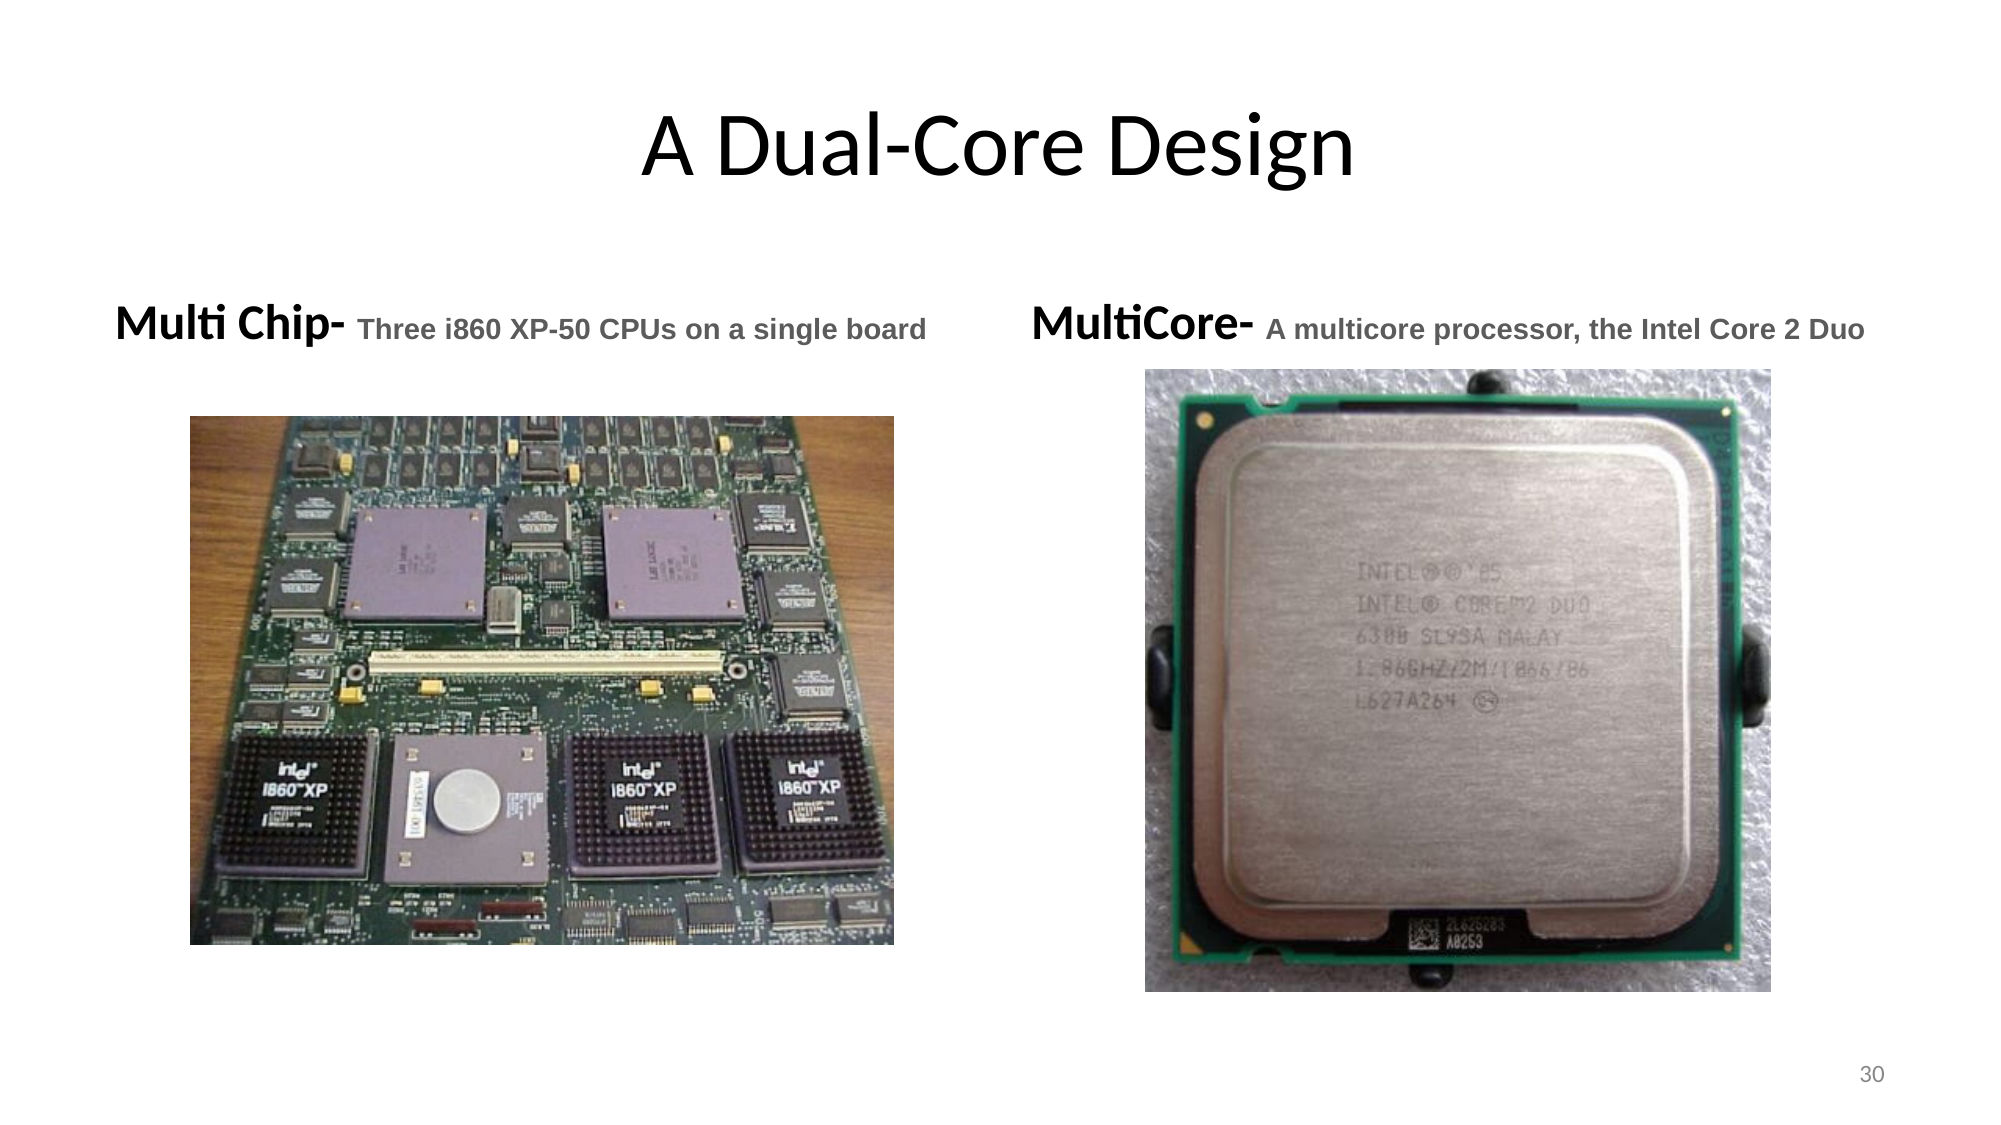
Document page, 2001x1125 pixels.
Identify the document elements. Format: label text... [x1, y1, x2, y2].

title A Dual-Core Design [99, 45, 1900, 233]
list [189, 416, 894, 946]
list Multi Chip- Three i860 XP-50 CPUs on a single board [99, 251, 984, 357]
slide_number ‹#› [1433, 1042, 1900, 1103]
list MultiCore- A multicore processor, the Intel Core 2 Duo [1015, 251, 1900, 357]
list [1145, 369, 1771, 992]
